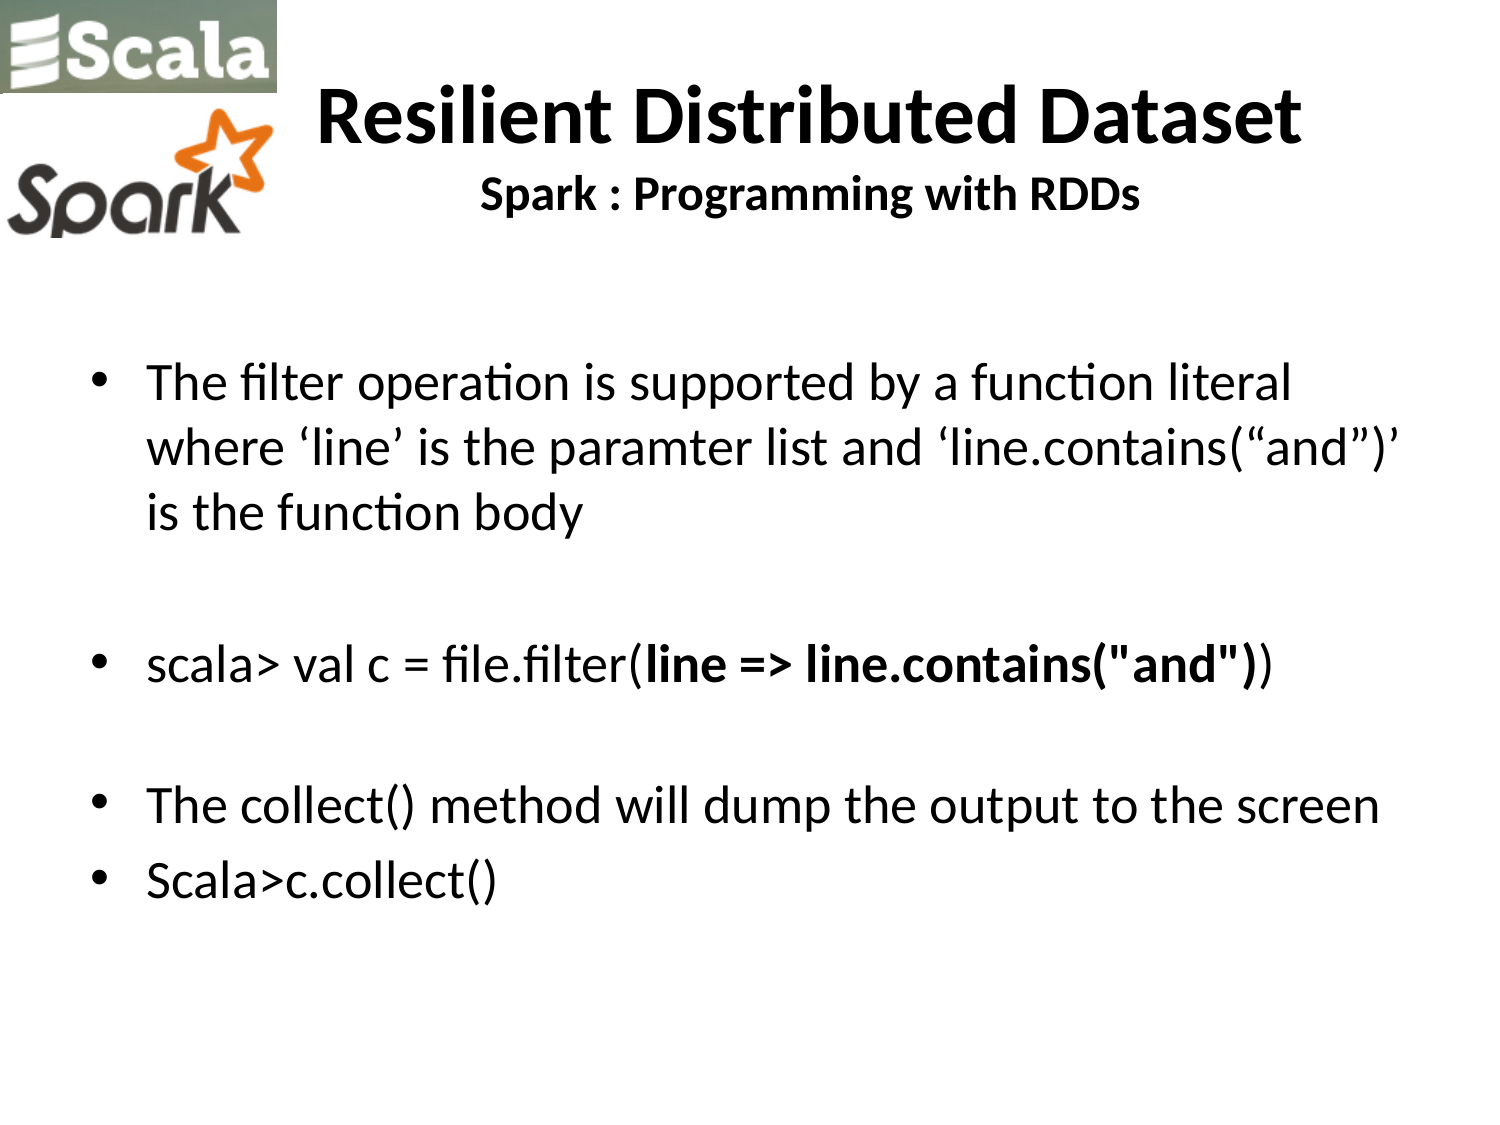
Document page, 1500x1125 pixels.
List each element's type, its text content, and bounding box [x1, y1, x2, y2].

list The filter operation is supported by a function literal where ‘line’ is the paramter list and ‘line.contains(“and”)’ is the function body scala> val c = file.filter(line => line.contains("and")) The collect() method will dump the output to the screen Scala>c.collect() [75, 262, 1425, 1005]
title Resilient Distributed Dataset Spark : Programming with RDDs [280, 46, 1486, 235]
picture [0, 0, 277, 238]
